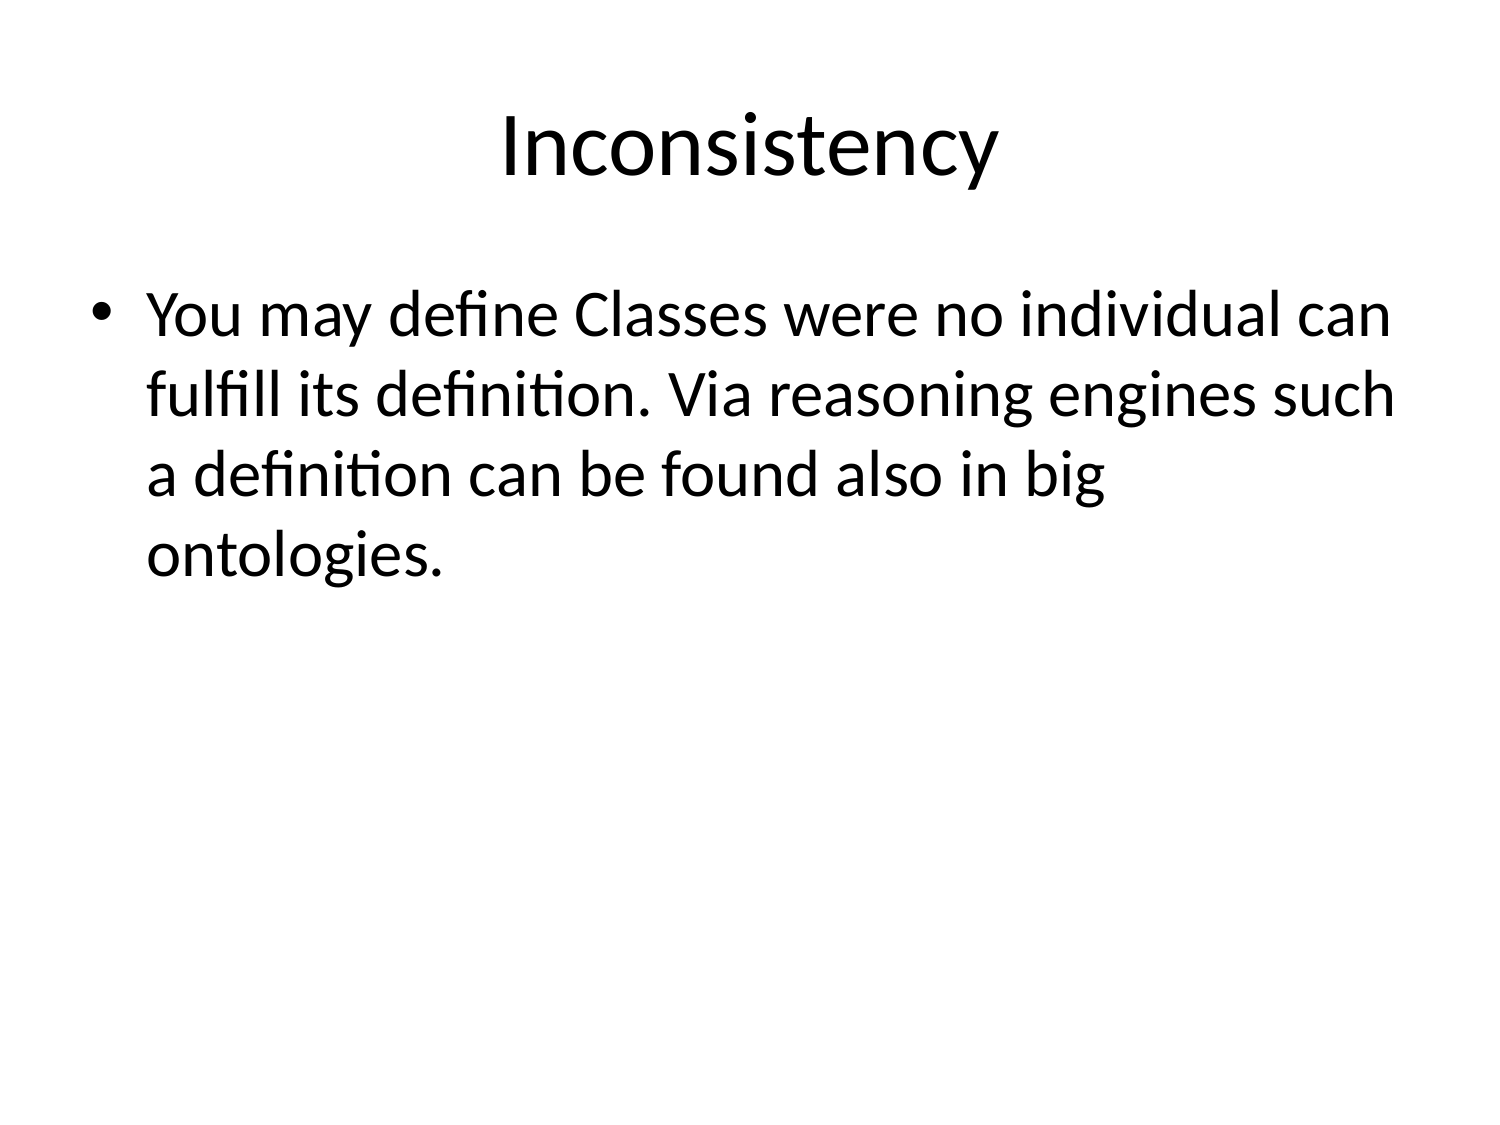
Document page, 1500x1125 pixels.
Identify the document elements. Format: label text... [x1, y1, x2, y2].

list You may define Classes were no individual can fulfill its definition. Via reasoning engines such a definition can be found also in big ontologies. [75, 262, 1425, 1005]
title Inconsistency [75, 45, 1425, 233]
